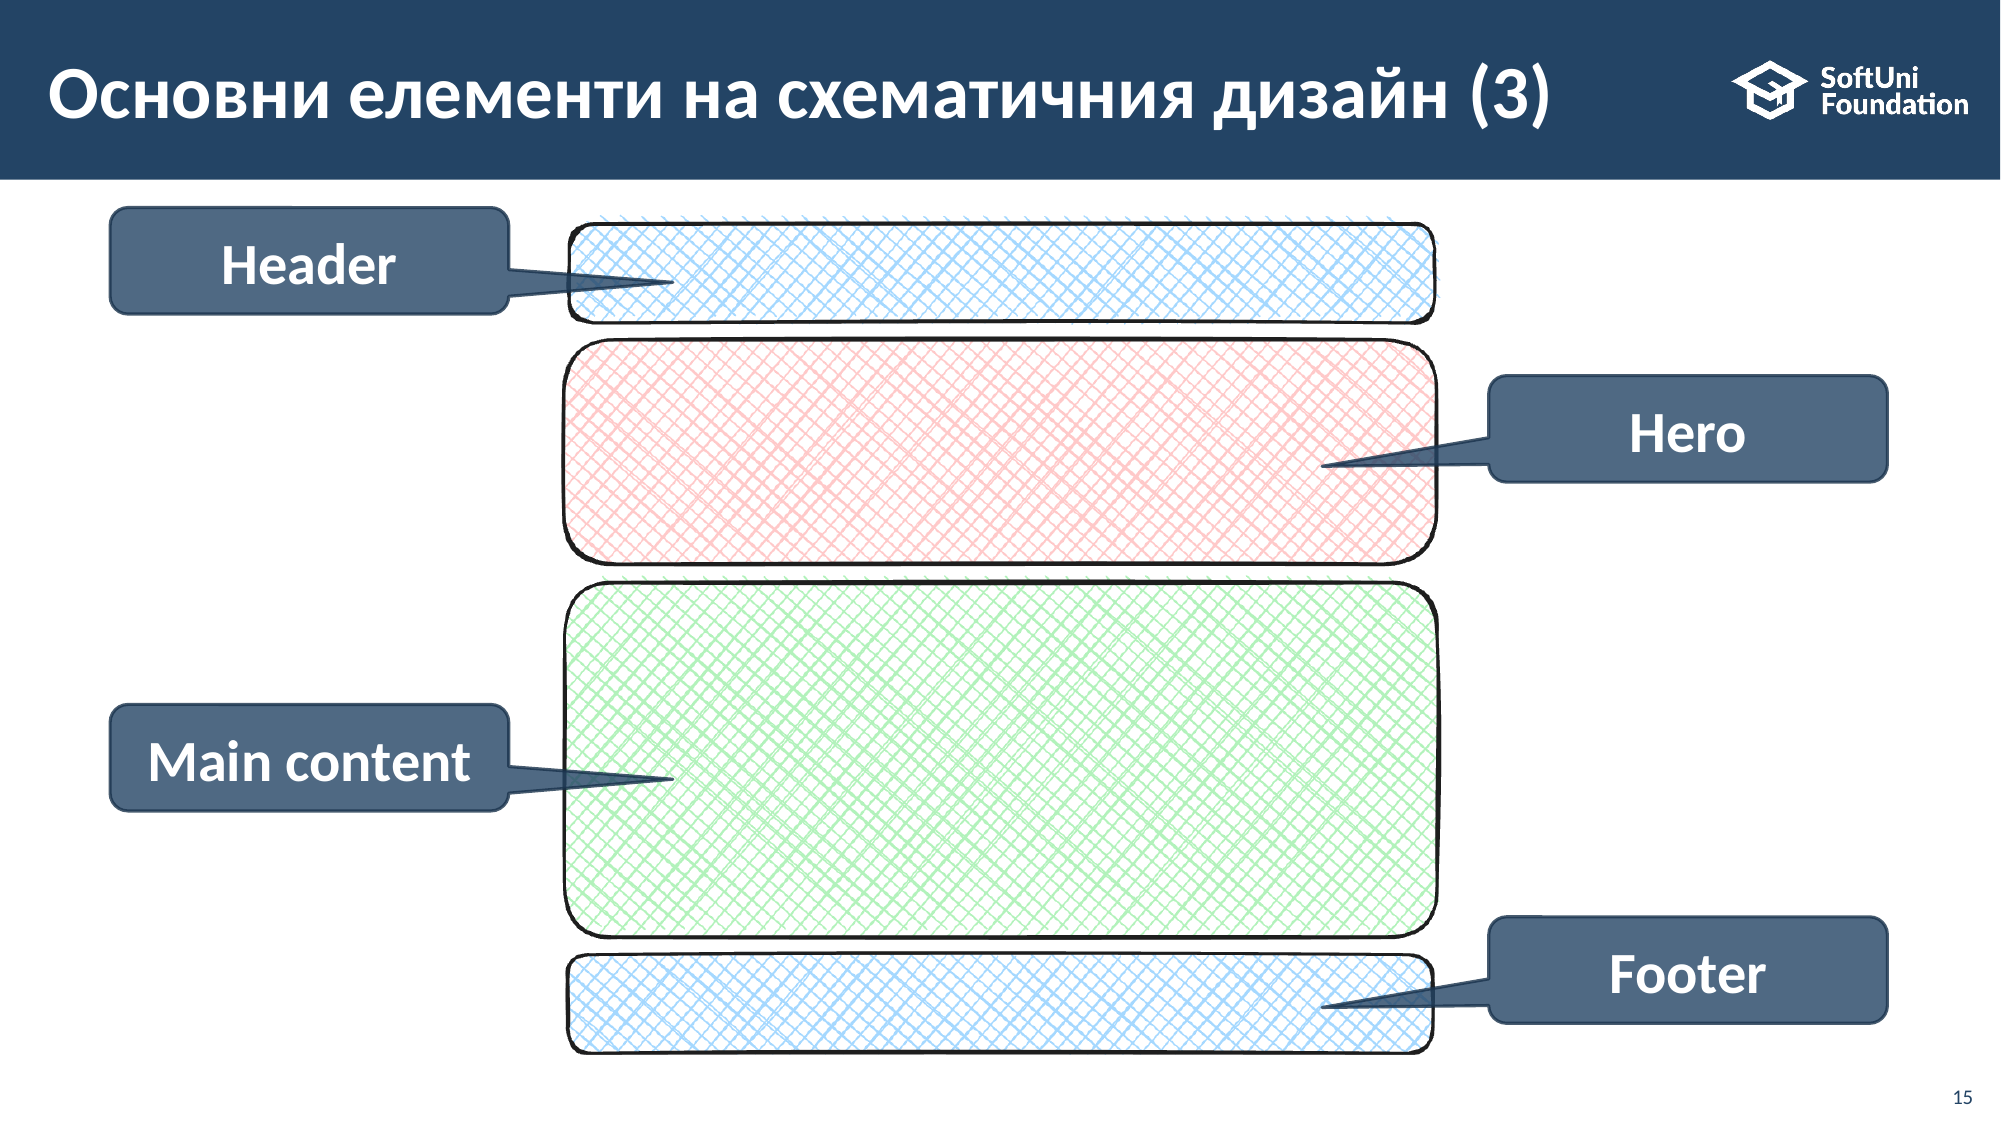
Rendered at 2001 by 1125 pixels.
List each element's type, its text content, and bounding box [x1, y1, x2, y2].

picture [547, 207, 1453, 1069]
text_box Main content [108, 702, 542, 814]
text_box Hero [1458, 373, 1890, 485]
picture [1731, 60, 1968, 120]
title Основни елементи на схематичния дизайн (3) [31, 16, 1716, 162]
text_box Footer [1458, 914, 1890, 1026]
slide_number 15 [1927, 1067, 1989, 1117]
text_box Header [108, 205, 542, 317]
